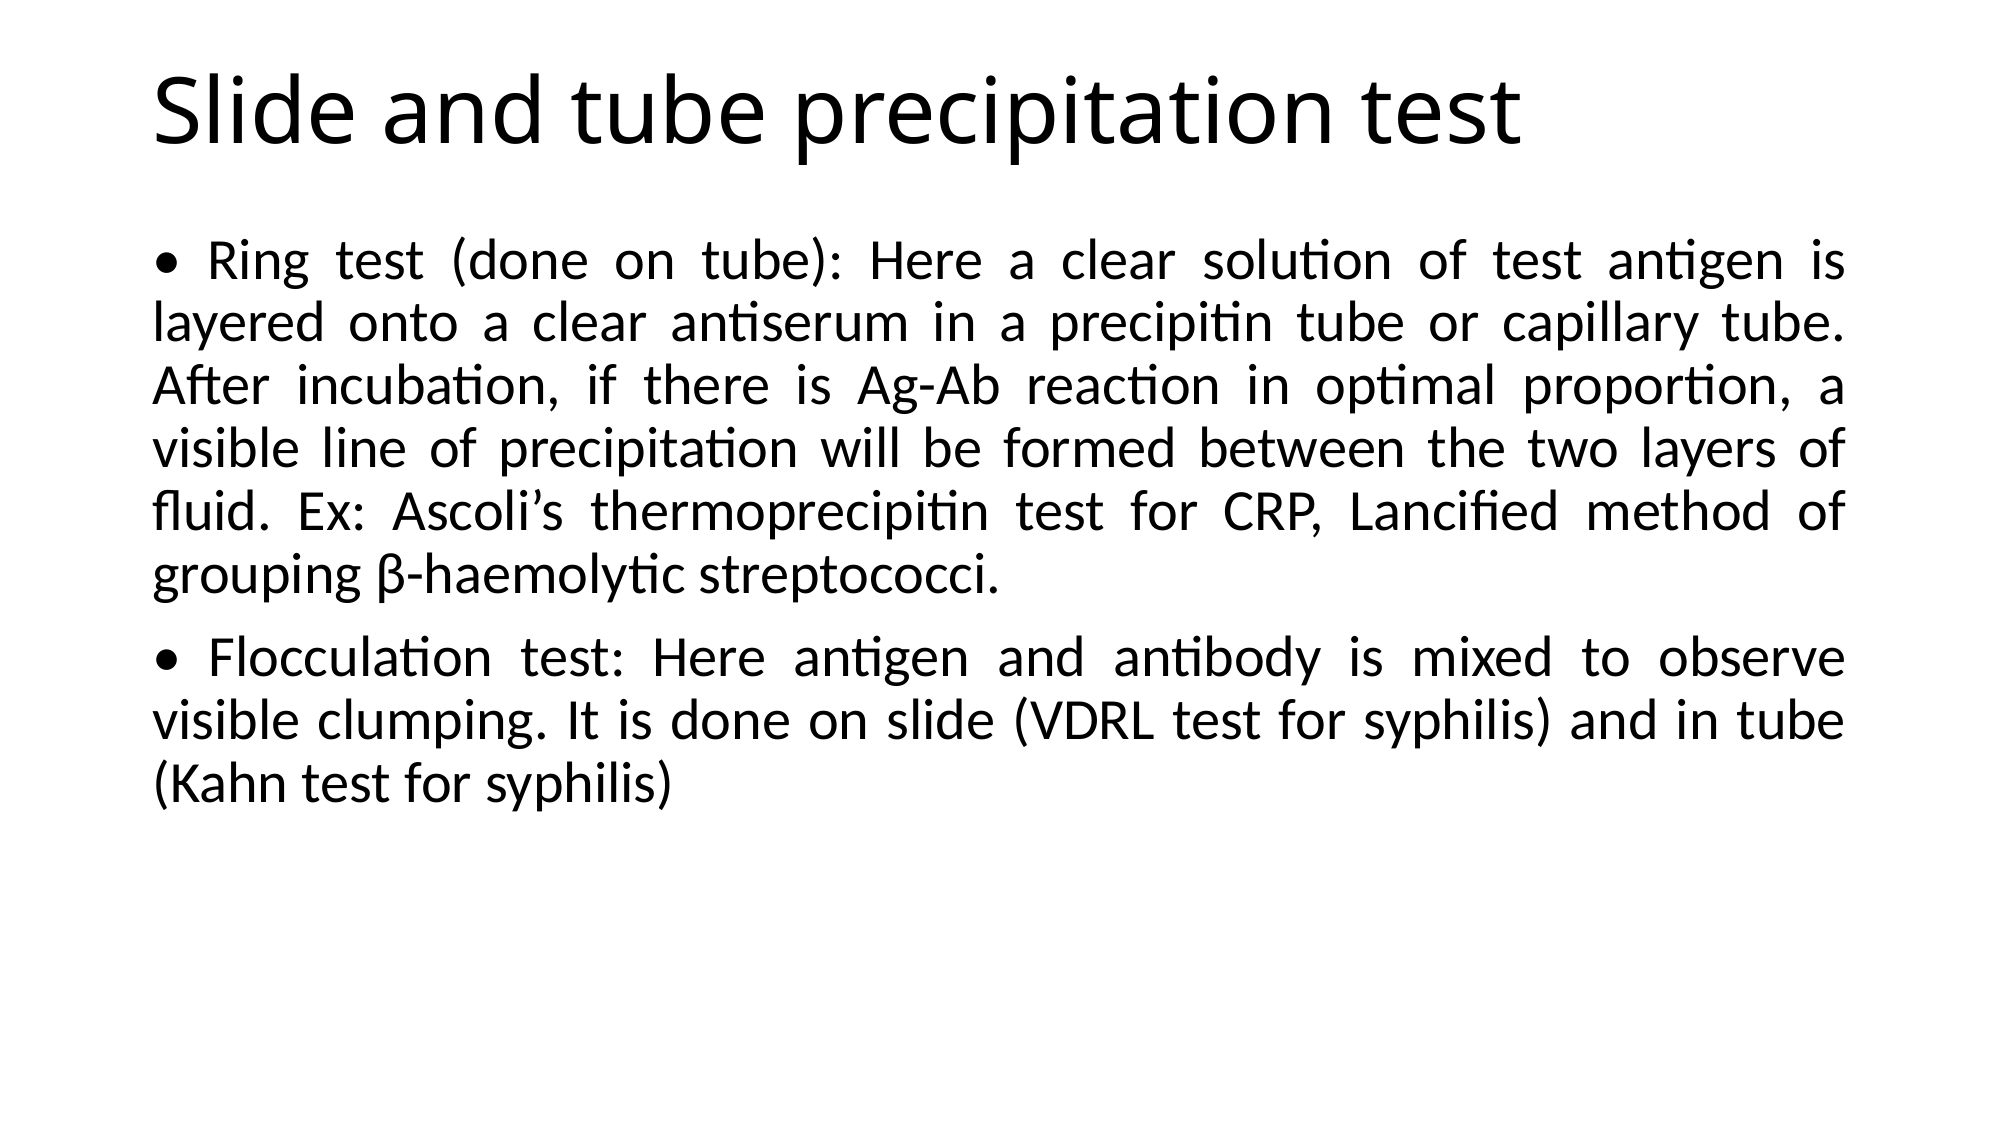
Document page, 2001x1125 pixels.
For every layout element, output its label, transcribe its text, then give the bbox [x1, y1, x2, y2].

title Slide and tube precipitation test [137, 59, 1863, 221]
list • Ring test (done on tube): Here a clear solution of test antigen is layered onto a clear antiserum in a precipitin tube or capillary tube. After incubation, if there is Ag-Ab reaction in optimal proportion, a visible line of precipitation will be formed between the two layers of fluid. Ex: Ascoli’s thermoprecipitin test for CRP, Lancified method of grouping β-haemolytic streptococci. • Flocculation test: Here antigen and antibody is mixed to observe visible clumping. It is done on slide (VDRL test for syphilis) and in tube (Kahn test for syphilis) [137, 221, 1863, 1014]
